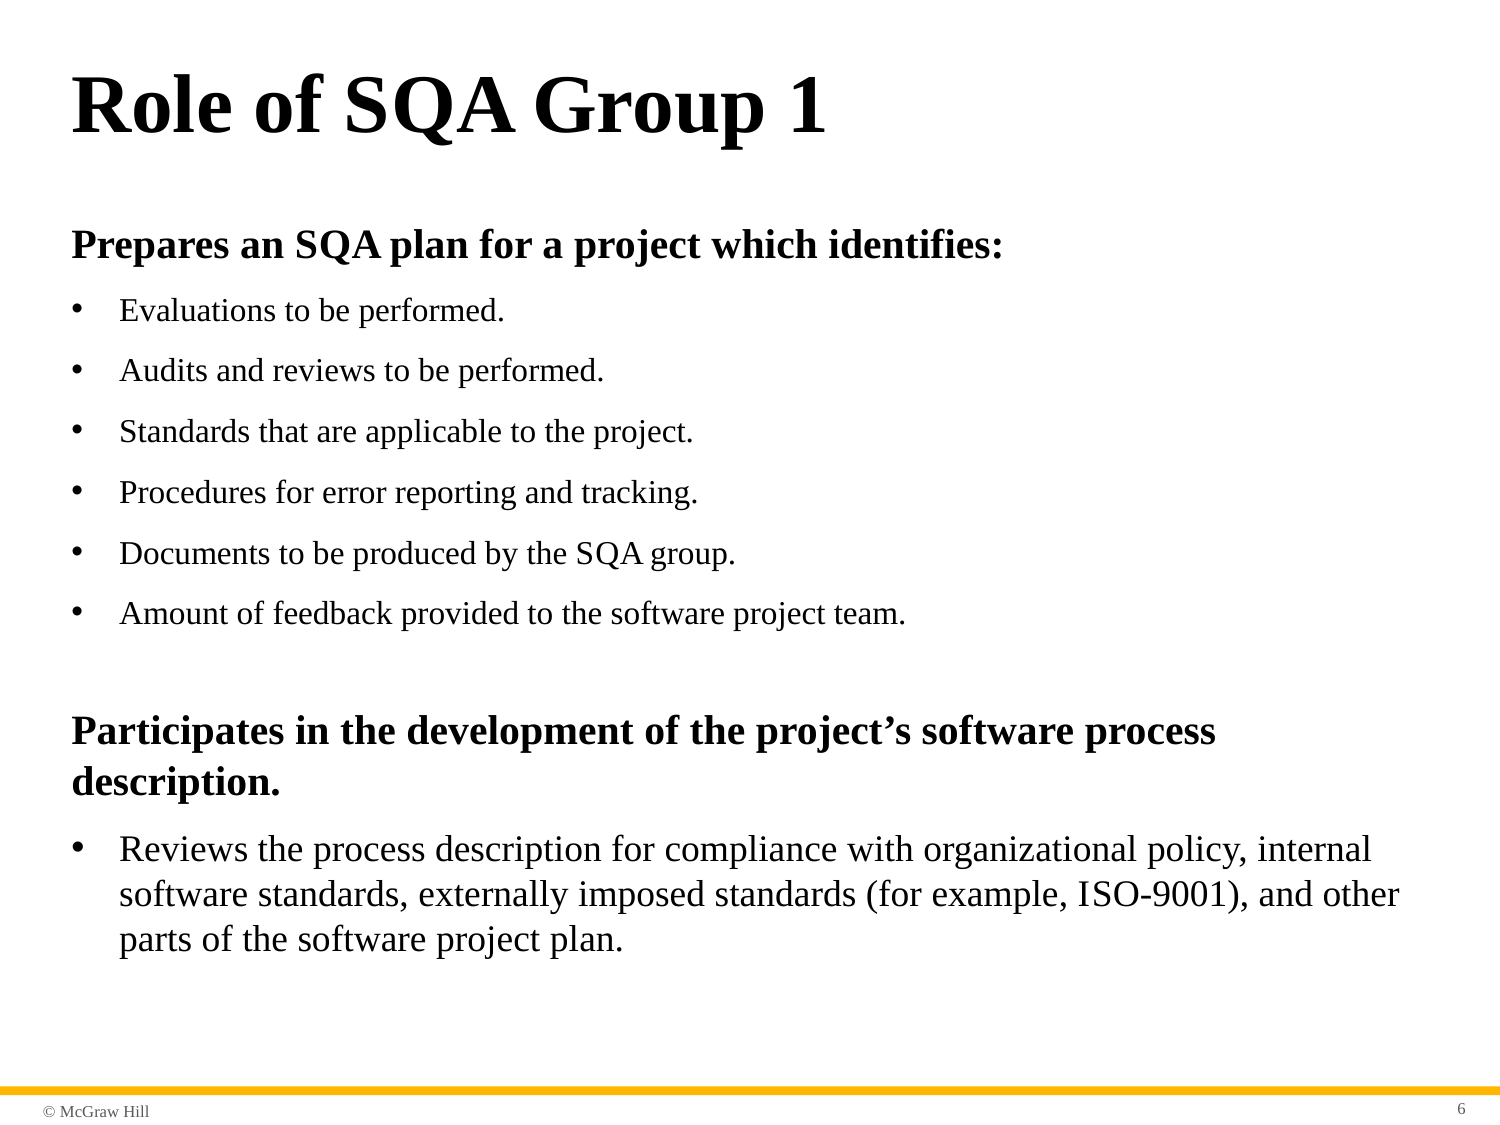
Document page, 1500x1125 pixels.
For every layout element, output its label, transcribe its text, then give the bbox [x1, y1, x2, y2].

slide_number 6 [1415, 1094, 1474, 1122]
list Participates in the development of the project’s software process description. Reviews the process description for compliance with organizational policy, internal software standards, externally imposed standards (for example, I S O-9001), and other parts of the software project plan. [56, 695, 1444, 996]
list Prepares an S Q A plan for a project which identifies: Evaluations to be performed. Audits and reviews to be performed. Standards that are applicable to the project. Procedures for error reporting and tracking. Documents to be produced by the S Q A group. Amount of feedback provided to the software project team. [56, 209, 1444, 653]
title Role of S Q A Group 1 [56, 50, 1444, 162]
